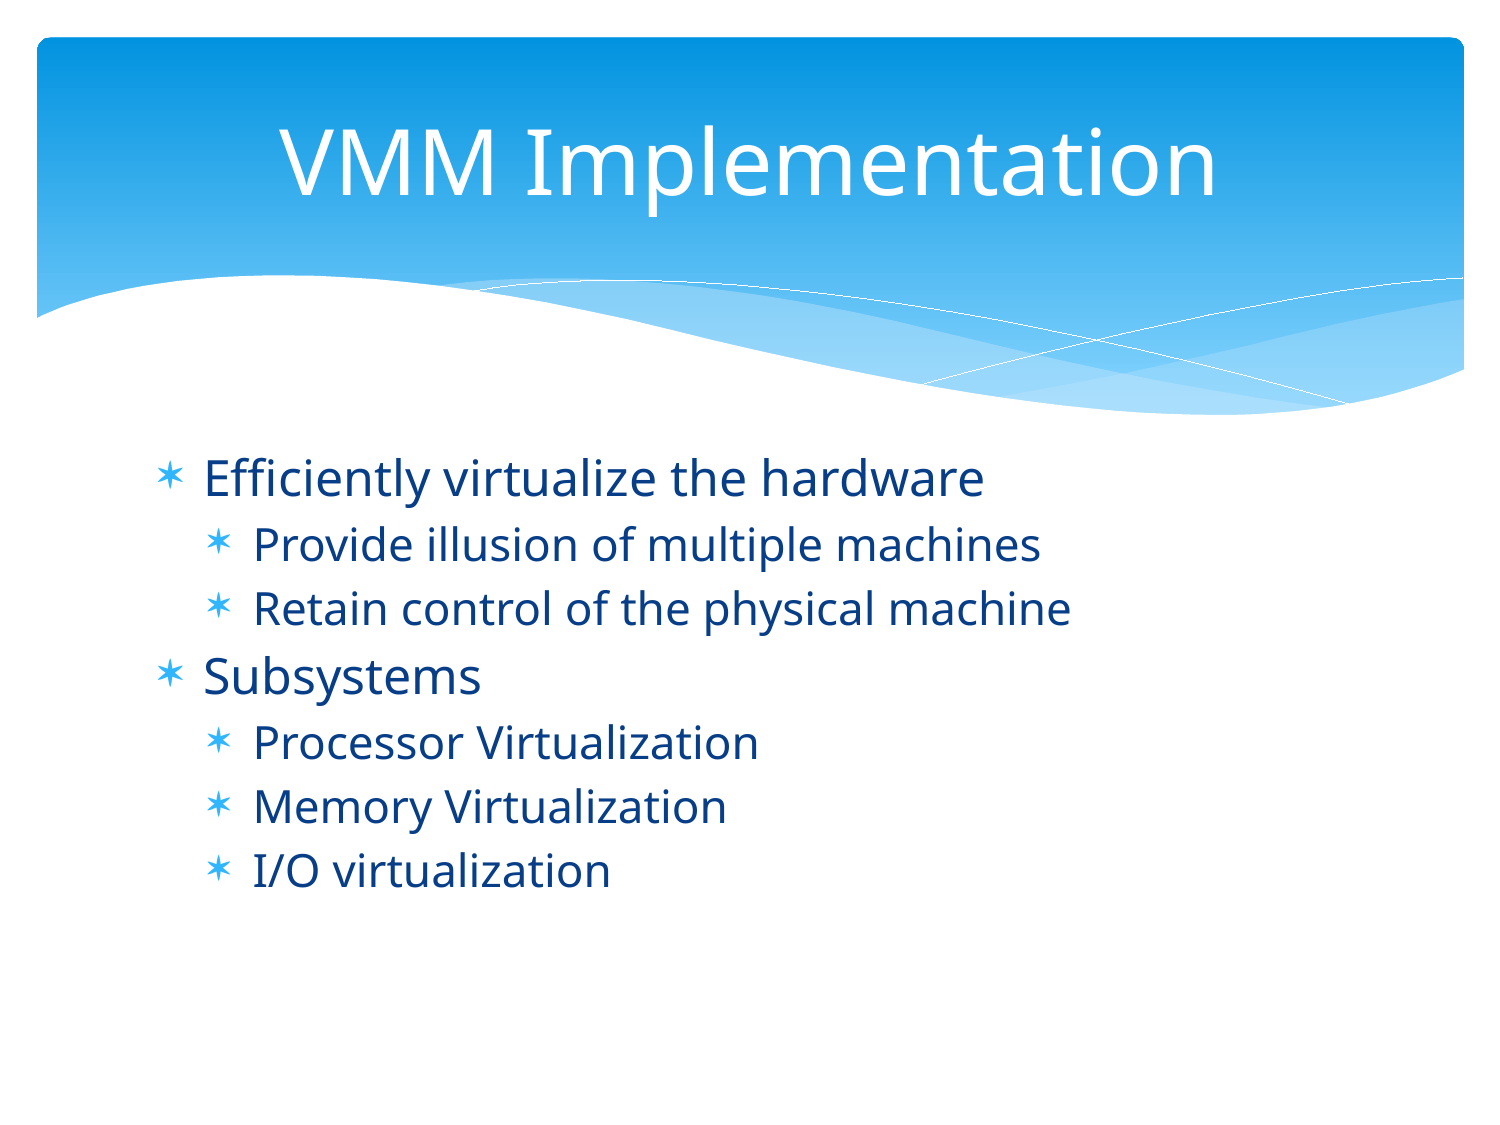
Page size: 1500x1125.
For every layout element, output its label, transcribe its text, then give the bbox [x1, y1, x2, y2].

title VMM Implementation [75, 55, 1425, 261]
list Efficiently virtualize the hardware Provide illusion of multiple machines Retain control of the physical machine Subsystems Processor Virtualization Memory Virtualization I/O virtualization [143, 438, 1359, 1005]
